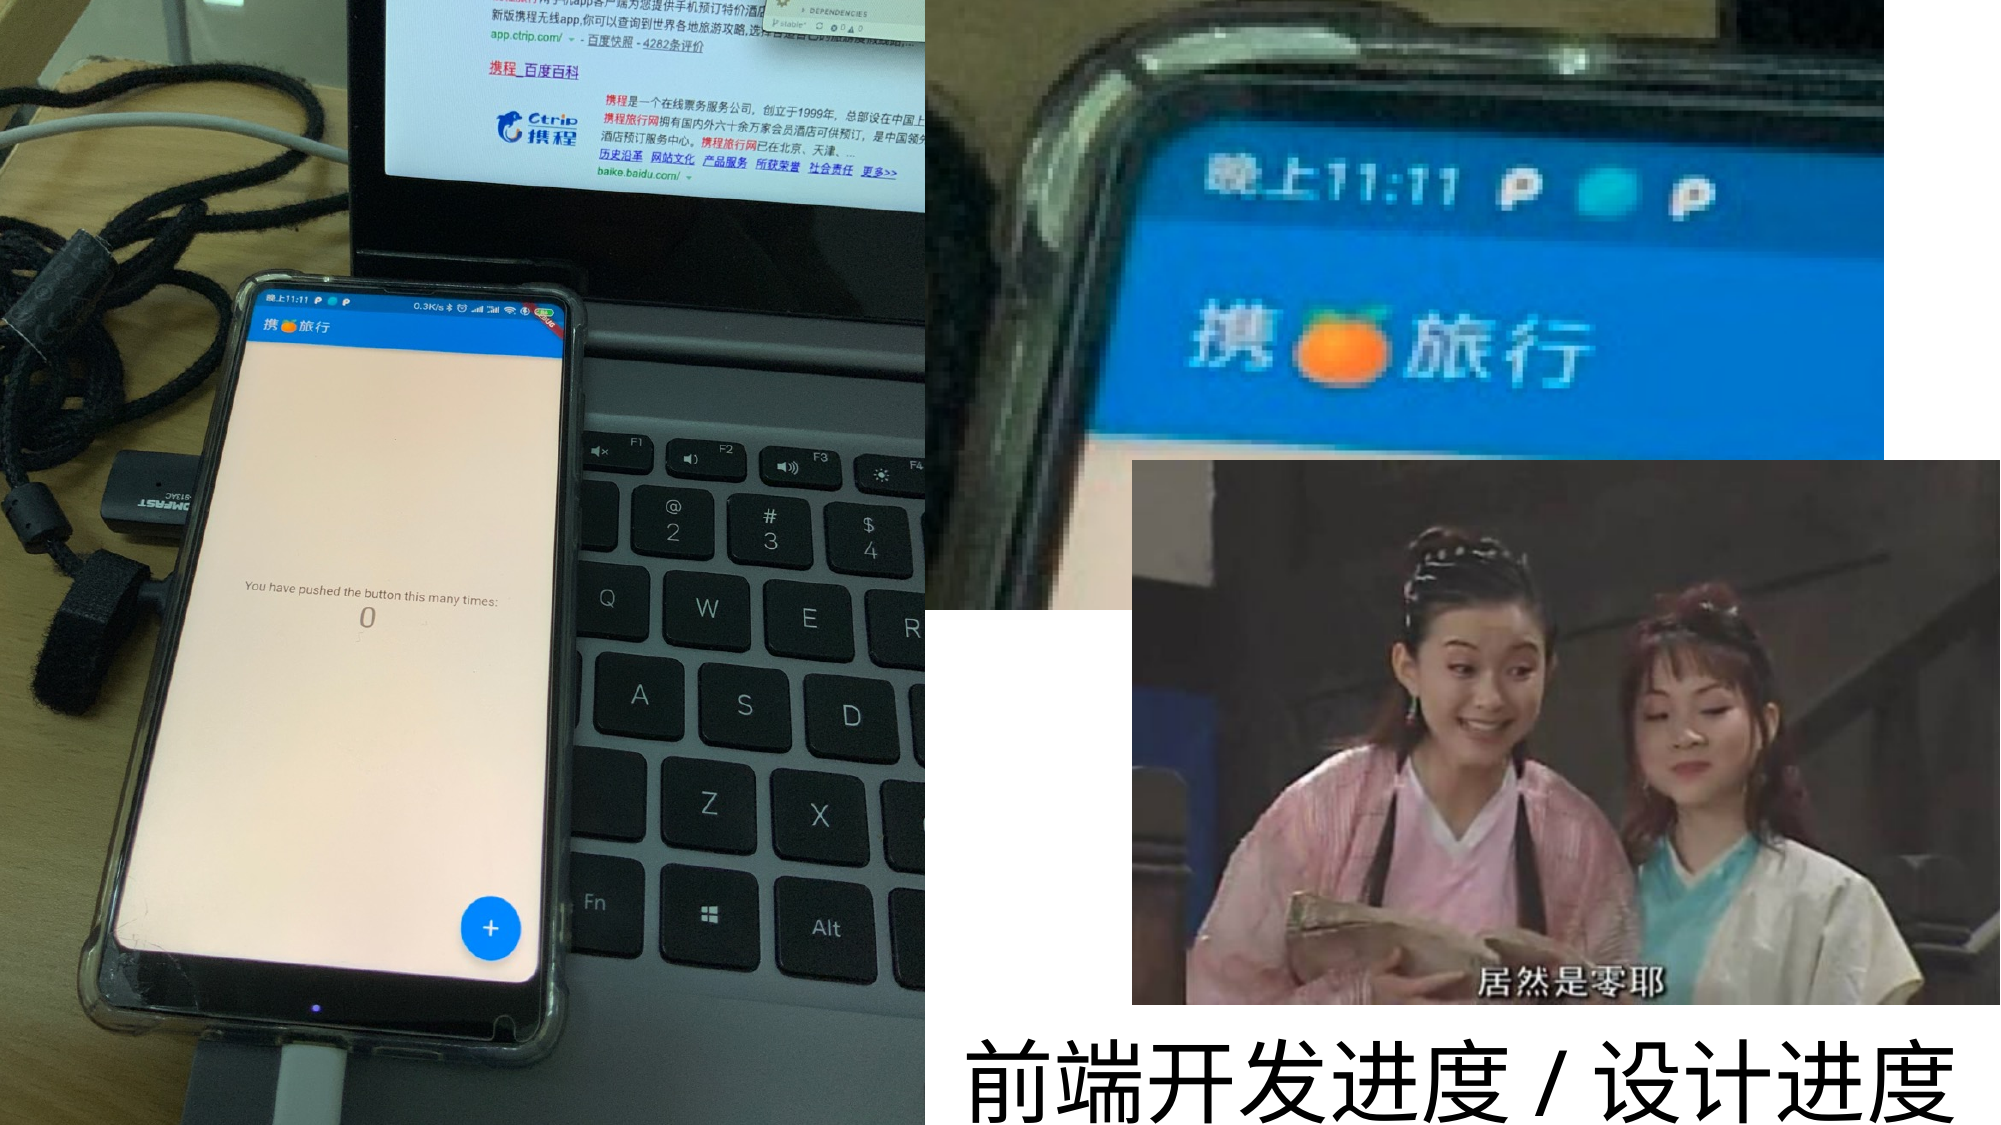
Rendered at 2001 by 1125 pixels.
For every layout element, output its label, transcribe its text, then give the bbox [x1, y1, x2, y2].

picture [0, 0, 2000, 1125]
text_box 前端开发进度/设计进度 [947, 942, 2000, 1125]
